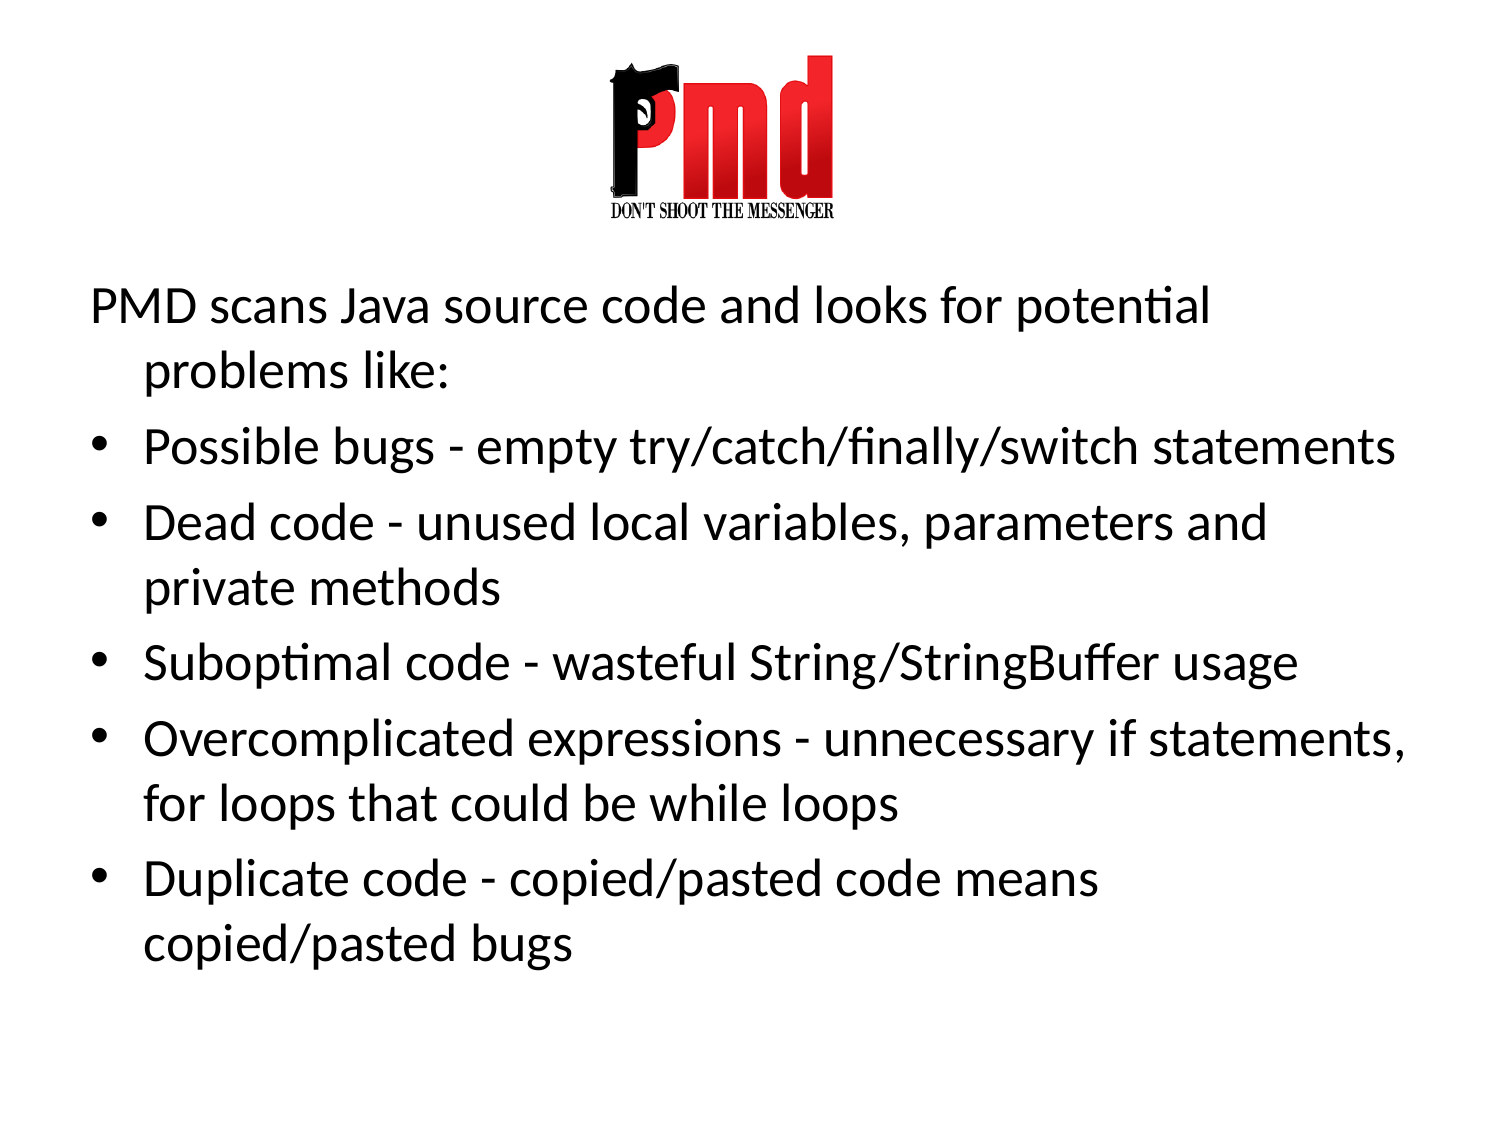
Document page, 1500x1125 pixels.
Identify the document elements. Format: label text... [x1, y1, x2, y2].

picture [608, 54, 835, 221]
list PMD scans Java source code and looks for potential problems like: Possible bugs - empty try/catch/finally/switch statements Dead code - unused local variables, parameters and private methods Suboptimal code - wasteful String/StringBuffer usage Overcomplicated expressions - unnecessary if statements, for loops that could be while loops Duplicate code - copied/pasted code means copied/pasted bugs [75, 262, 1425, 1005]
